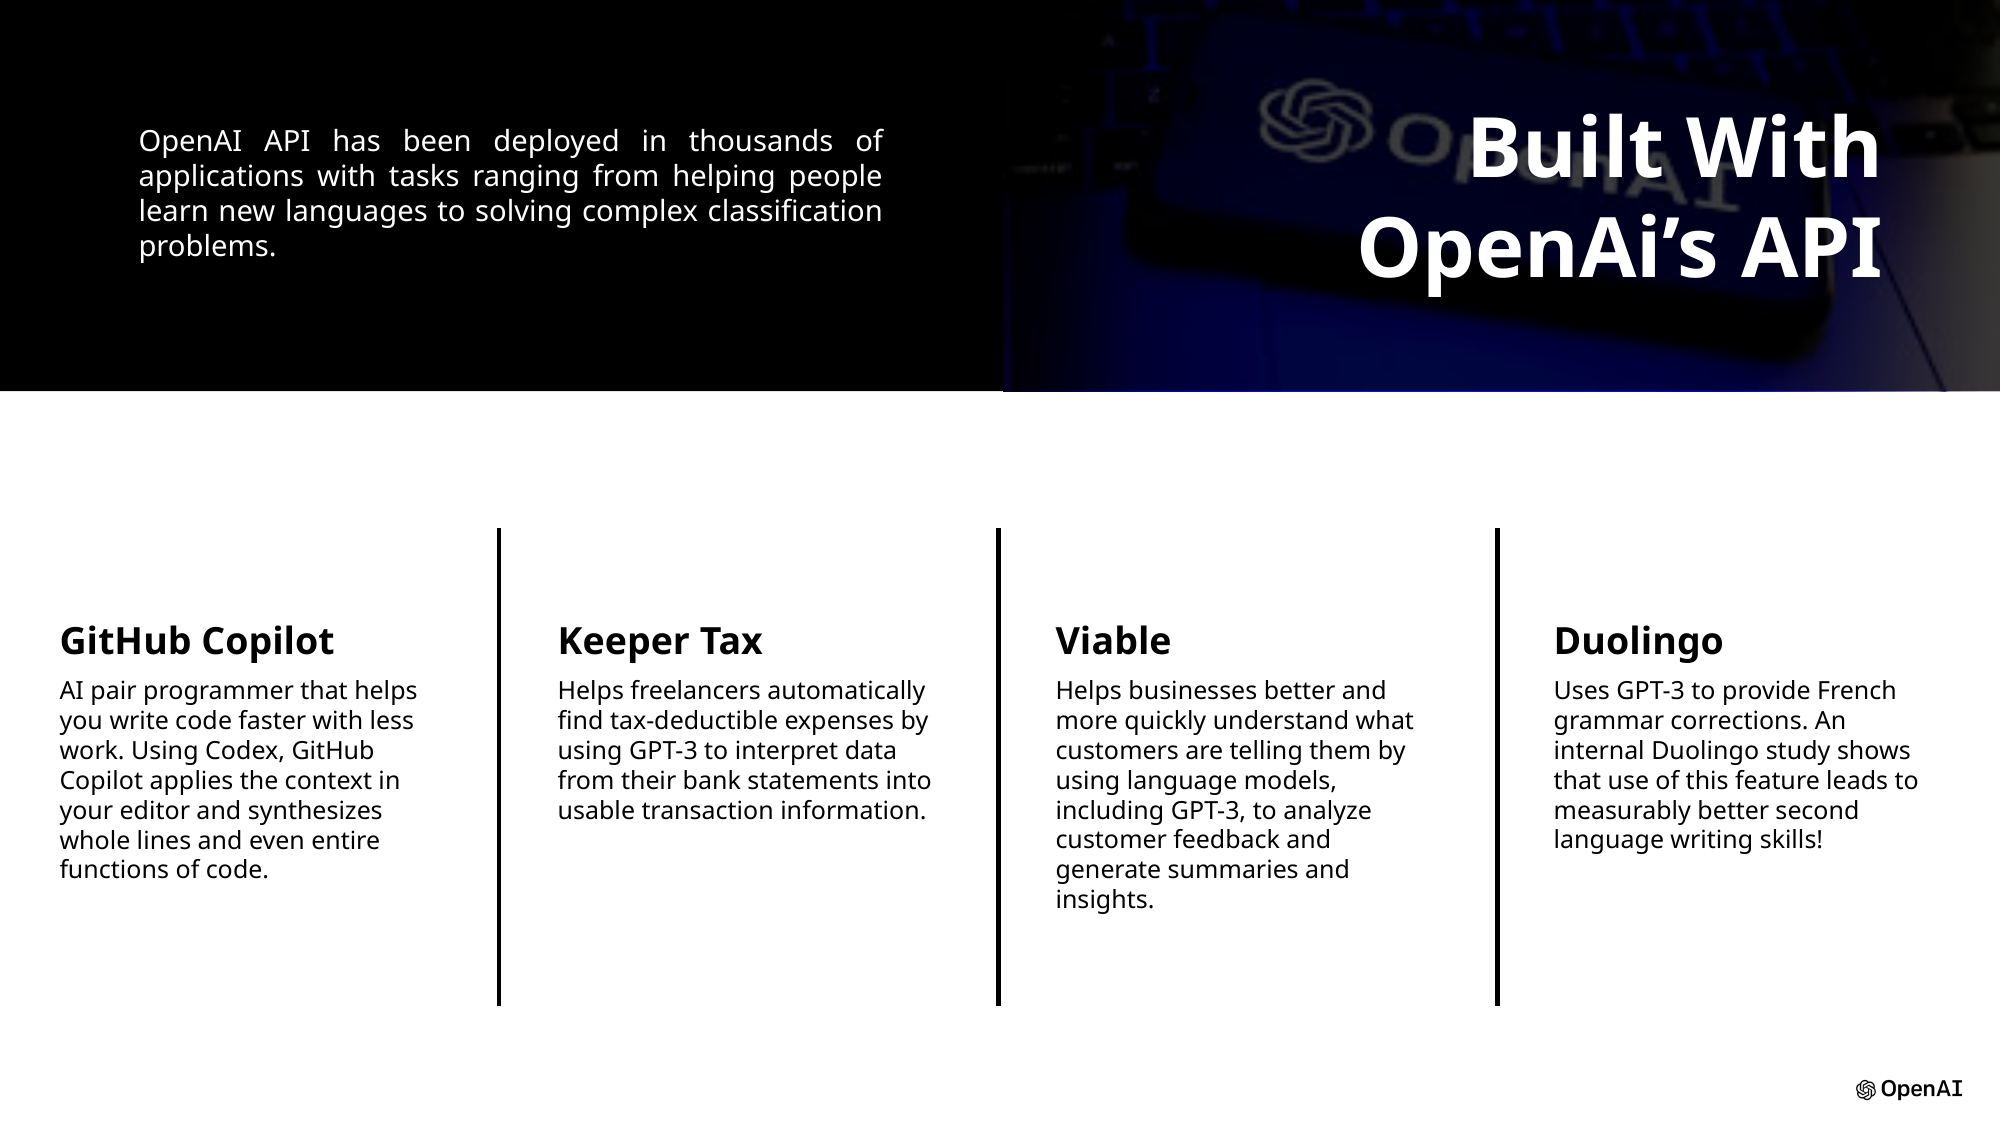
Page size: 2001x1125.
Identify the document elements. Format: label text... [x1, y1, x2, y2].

picture [1855, 1073, 1963, 1107]
text_box OpenAI API has been deployed in thousands of applications with tasks ranging from helping people learn new languages to solving complex classification problems. [123, 115, 899, 270]
picture [998, 0, 2000, 392]
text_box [44, 528, 1956, 1007]
text_box [0, 0, 998, 392]
